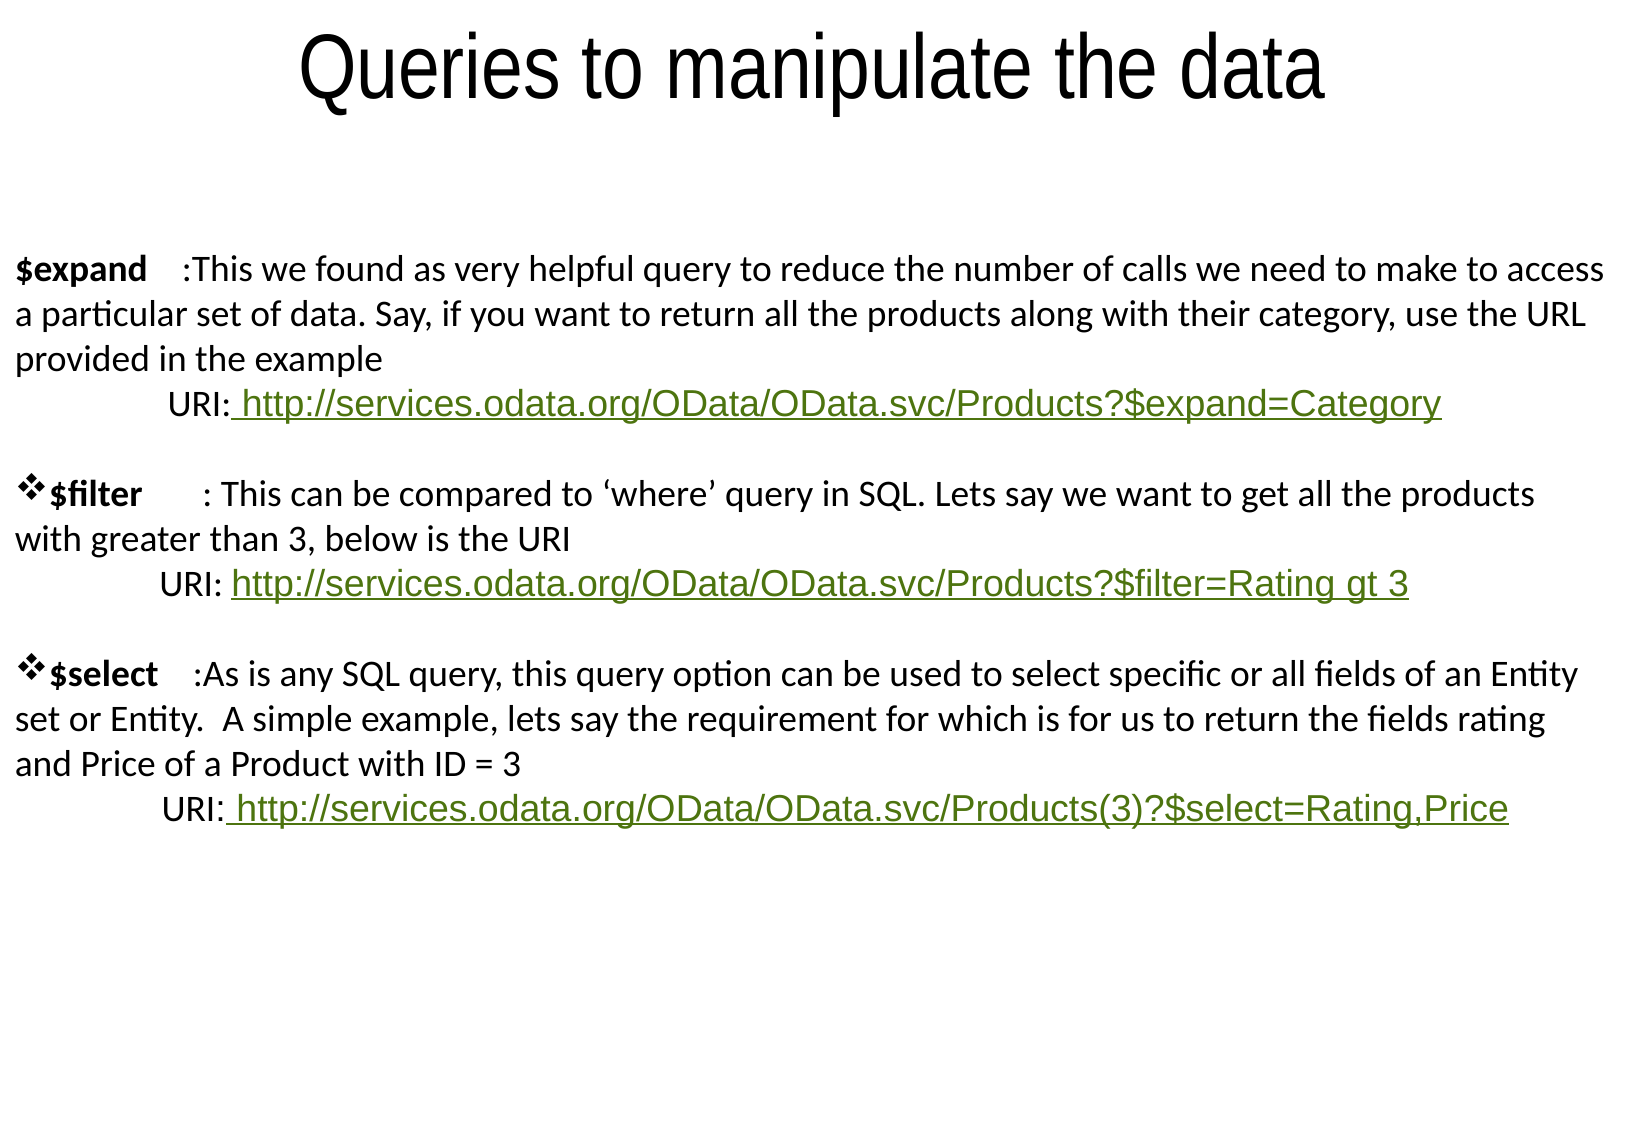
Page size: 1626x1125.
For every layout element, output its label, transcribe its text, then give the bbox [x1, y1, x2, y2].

list $expand :This we found as very helpful query to reduce the number of calls we need to make to access a particular set of data. Say, if you want to return all the products along with their category, use the URL provided in the example URI: http://services.odata.org/OData/OData.svc/Products?$expand=Category $filter : This can be compared to ‘where’ query in SQL. Lets say we want to get all the products with greater than 3, below is the URI URI: http://services.odata.org/OData/OData.svc/Products?$filter=Rating gt 3 $select :As is any SQL query, this query option can be used to select specific or all fields of an Entity set or Entity. A simple example, lets say the requirement for which is for us to return the fields rating and Price of a Product with ID = 3 URI: http://services.odata.org/OData/OData.svc/Products(3)?$select=Rating,Price [0, 236, 1625, 1004]
title Queries to manipulate the data [0, 0, 1625, 195]
